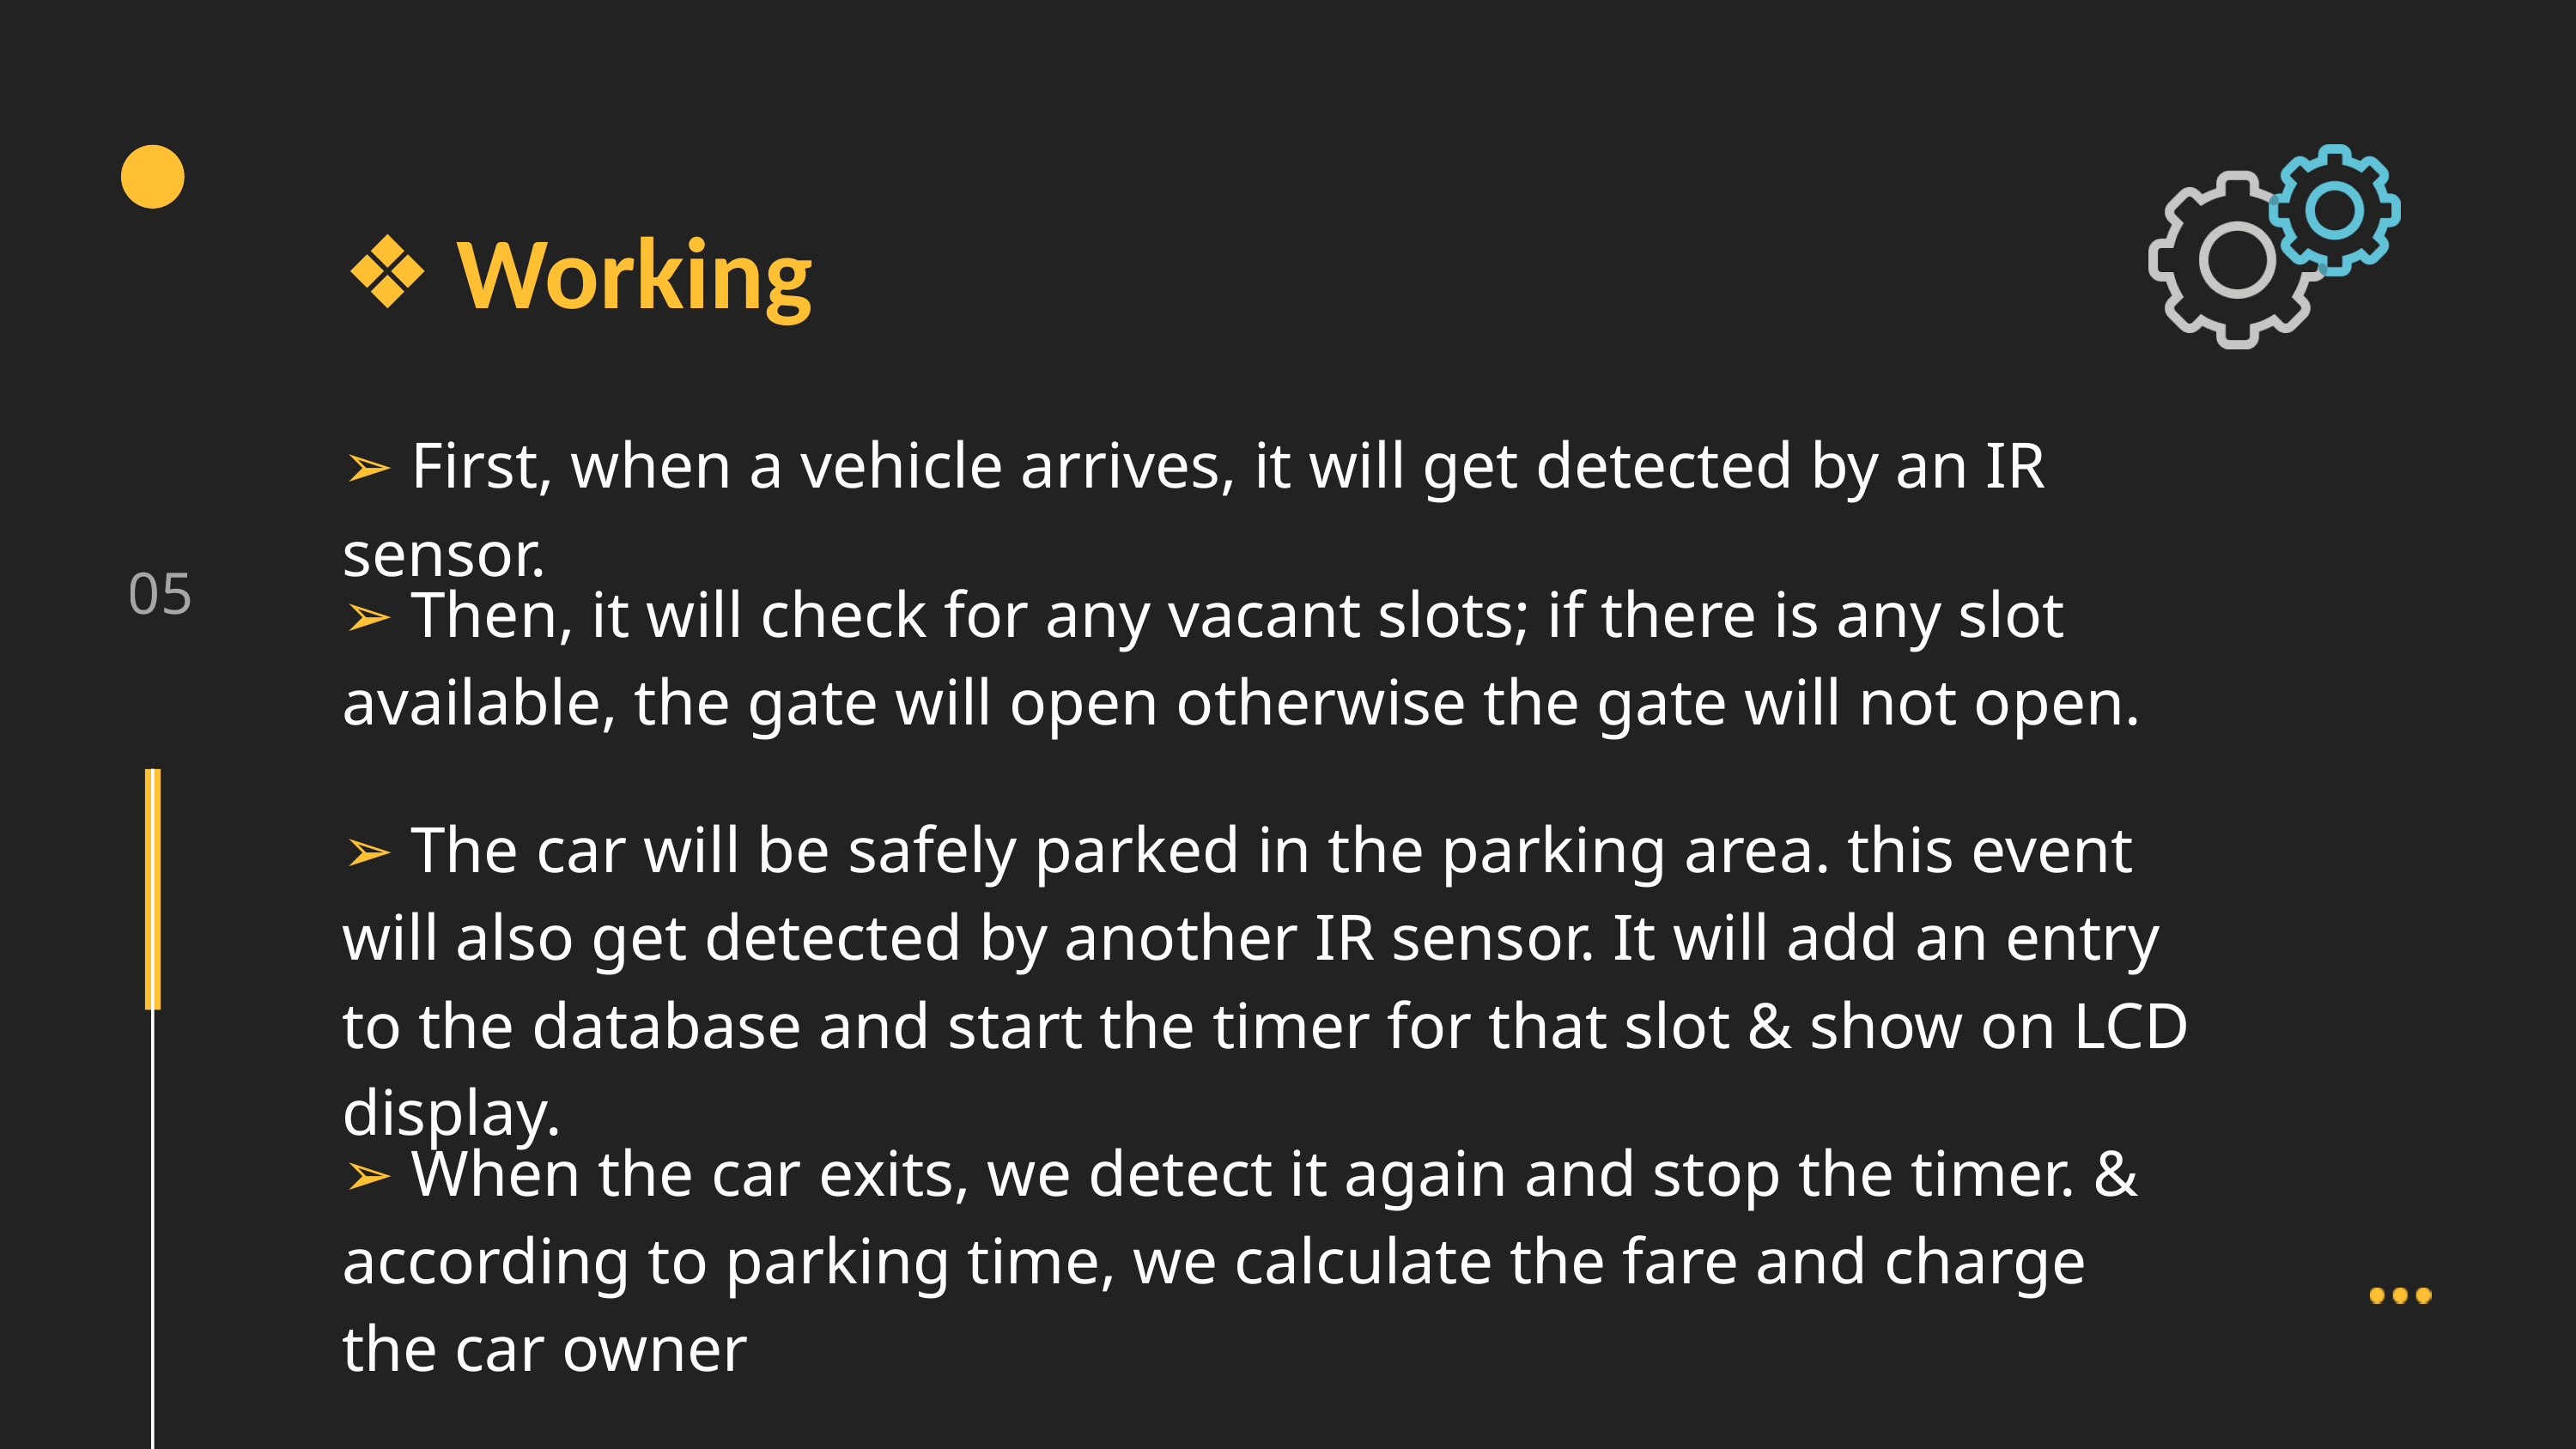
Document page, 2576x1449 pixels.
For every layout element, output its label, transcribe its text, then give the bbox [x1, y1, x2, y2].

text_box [120, 144, 185, 209]
text_box ➢ When the car exits, we detect it again and stop the timer. & according to parking time, we calculate the fare and charge the car owner [342, 1120, 2198, 1384]
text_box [144, 768, 161, 1449]
picture [2148, 144, 2401, 349]
text_box 05 [93, 567, 228, 626]
text_box ➢ Then, it will check for any vacant slots; if there is any slot available, the gate will open otherwise the gate will not open. [342, 561, 2198, 737]
text_box ➢ First, when a vehicle arrives, it will get detected by an IR sensor. [342, 413, 2198, 561]
text_box ❖ Working [342, 216, 2137, 329]
text_box ➢ The car will be safely parked in the parking area. this event will also get detected by another IR sensor. It will add an entry to the database and start the timer for that slot & show on LCD display. [342, 797, 2198, 1120]
picture [2369, 1288, 2432, 1304]
